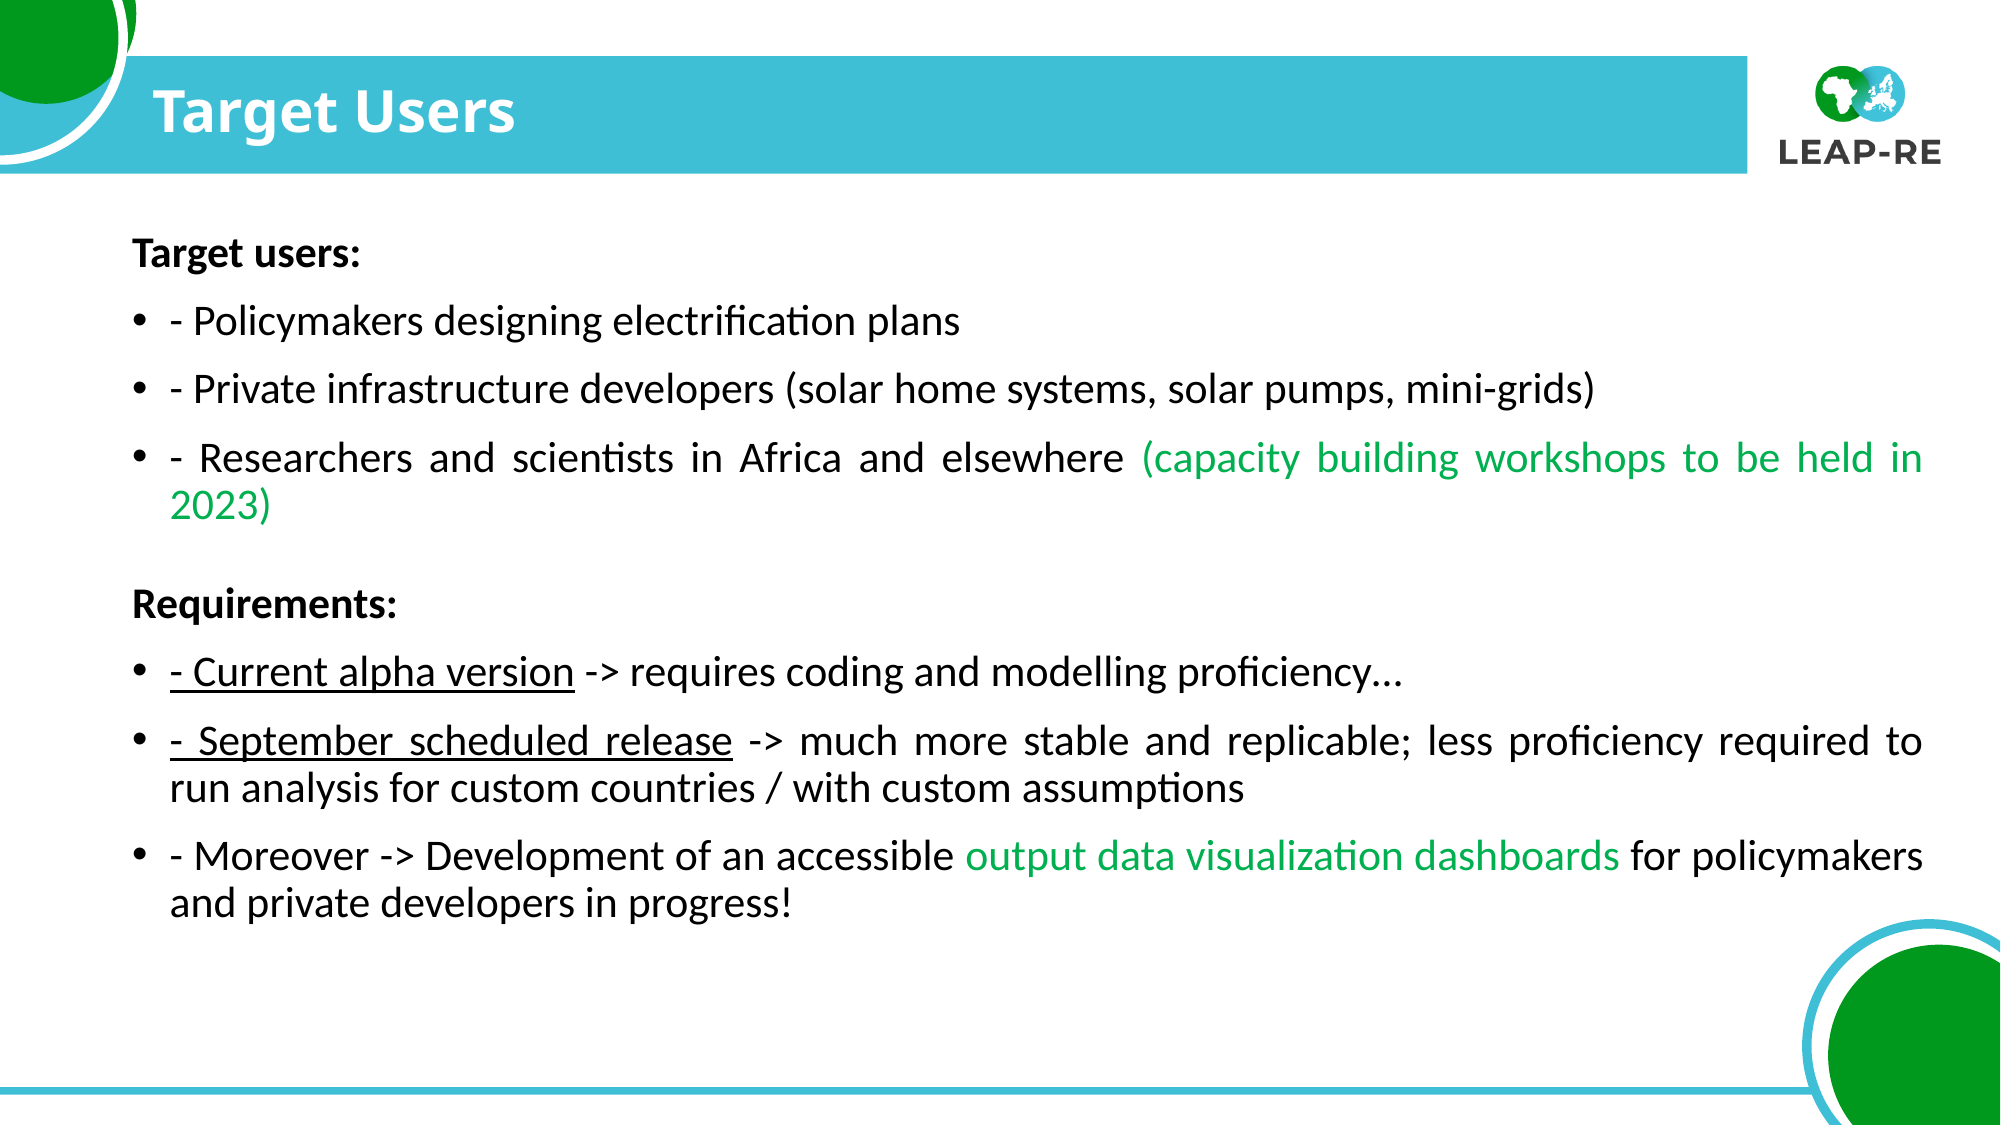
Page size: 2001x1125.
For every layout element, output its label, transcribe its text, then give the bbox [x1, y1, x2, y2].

title Target Users [137, 74, 1725, 159]
list Target users: - Policymakers designing electrification plans - Private infrastructure developers (solar home systems, solar pumps, mini-grids) - Researchers and scientists in Africa and elsewhere (capacity building workshops to be held in 2023) Requirements: - Current alpha version -> requires coding and modelling proficiency… - September scheduled release -> much more stable and replicable; less proficiency required to run analysis for custom countries / with custom assumptions - Moreover -> Development of an accessible output data visualization dashboards for policymakers and private developers in progress! [117, 222, 1939, 1002]
picture [1777, 63, 1943, 166]
